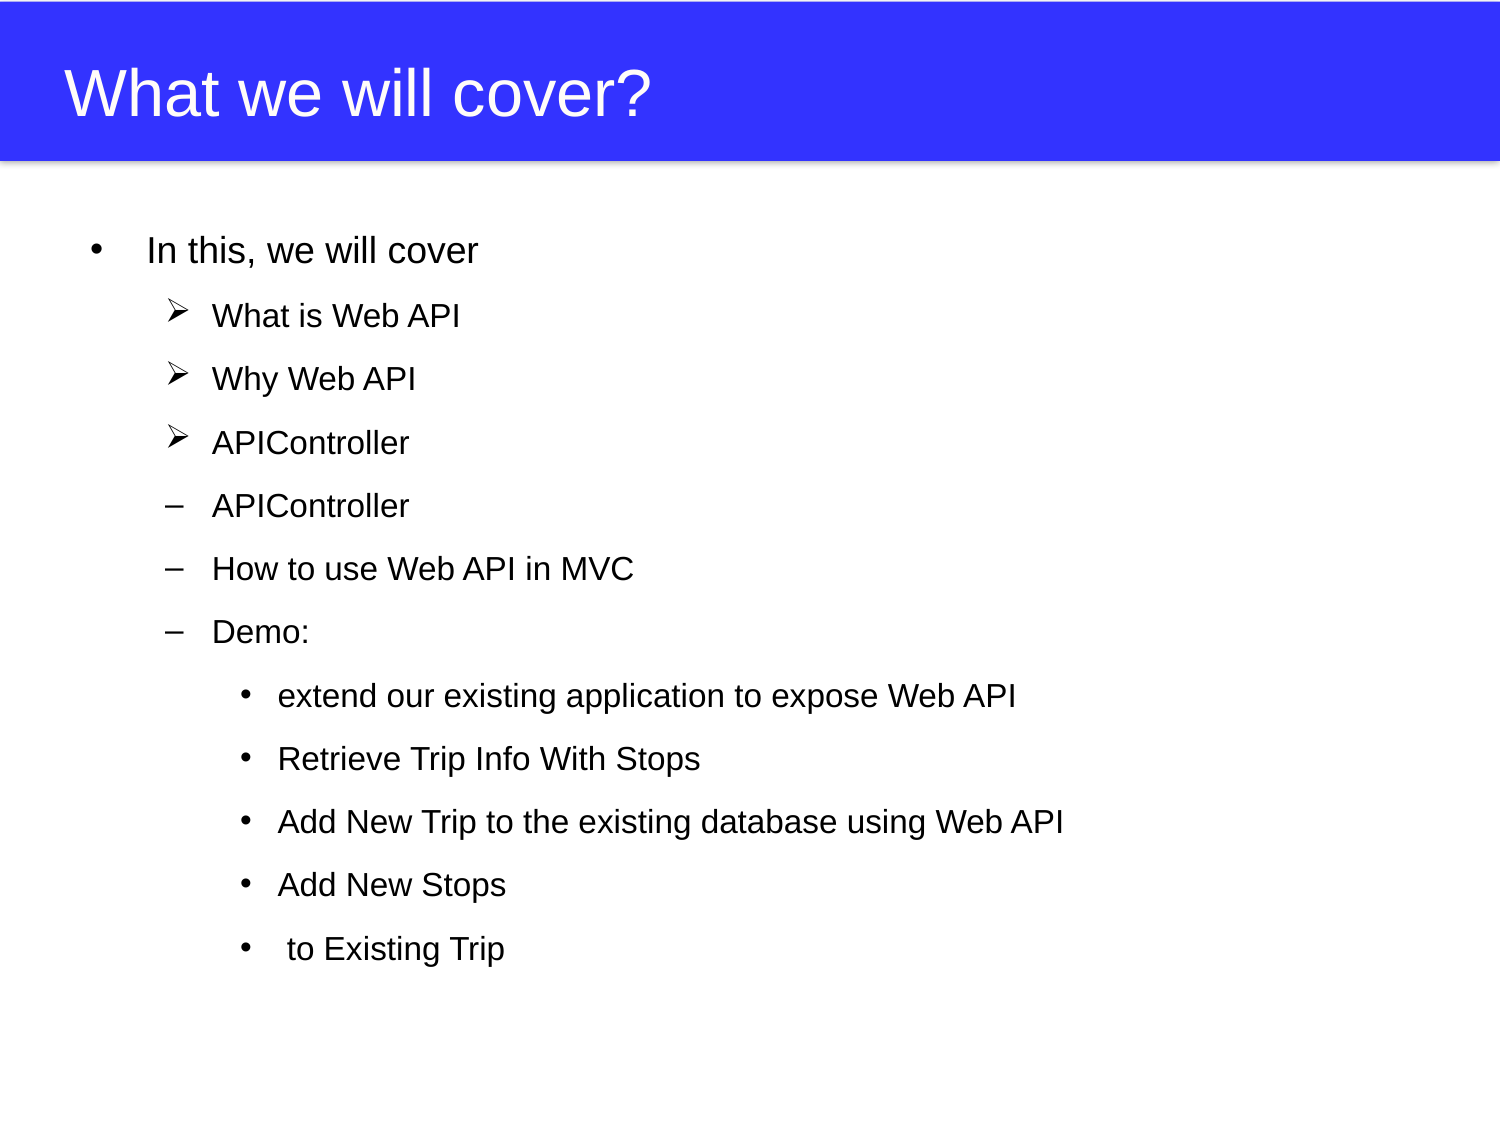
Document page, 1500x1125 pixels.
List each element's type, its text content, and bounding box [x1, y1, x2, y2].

title What we will cover? [49, 42, 1450, 135]
list In this, we will cover What is Web API Why Web API APIController APIController How to use Web API in MVC Demo: extend our existing application to expose Web API Retrieve Trip Info With Stops Add New Trip to the existing database using Web API Add New Stops to Existing Trip [75, 173, 1441, 1005]
